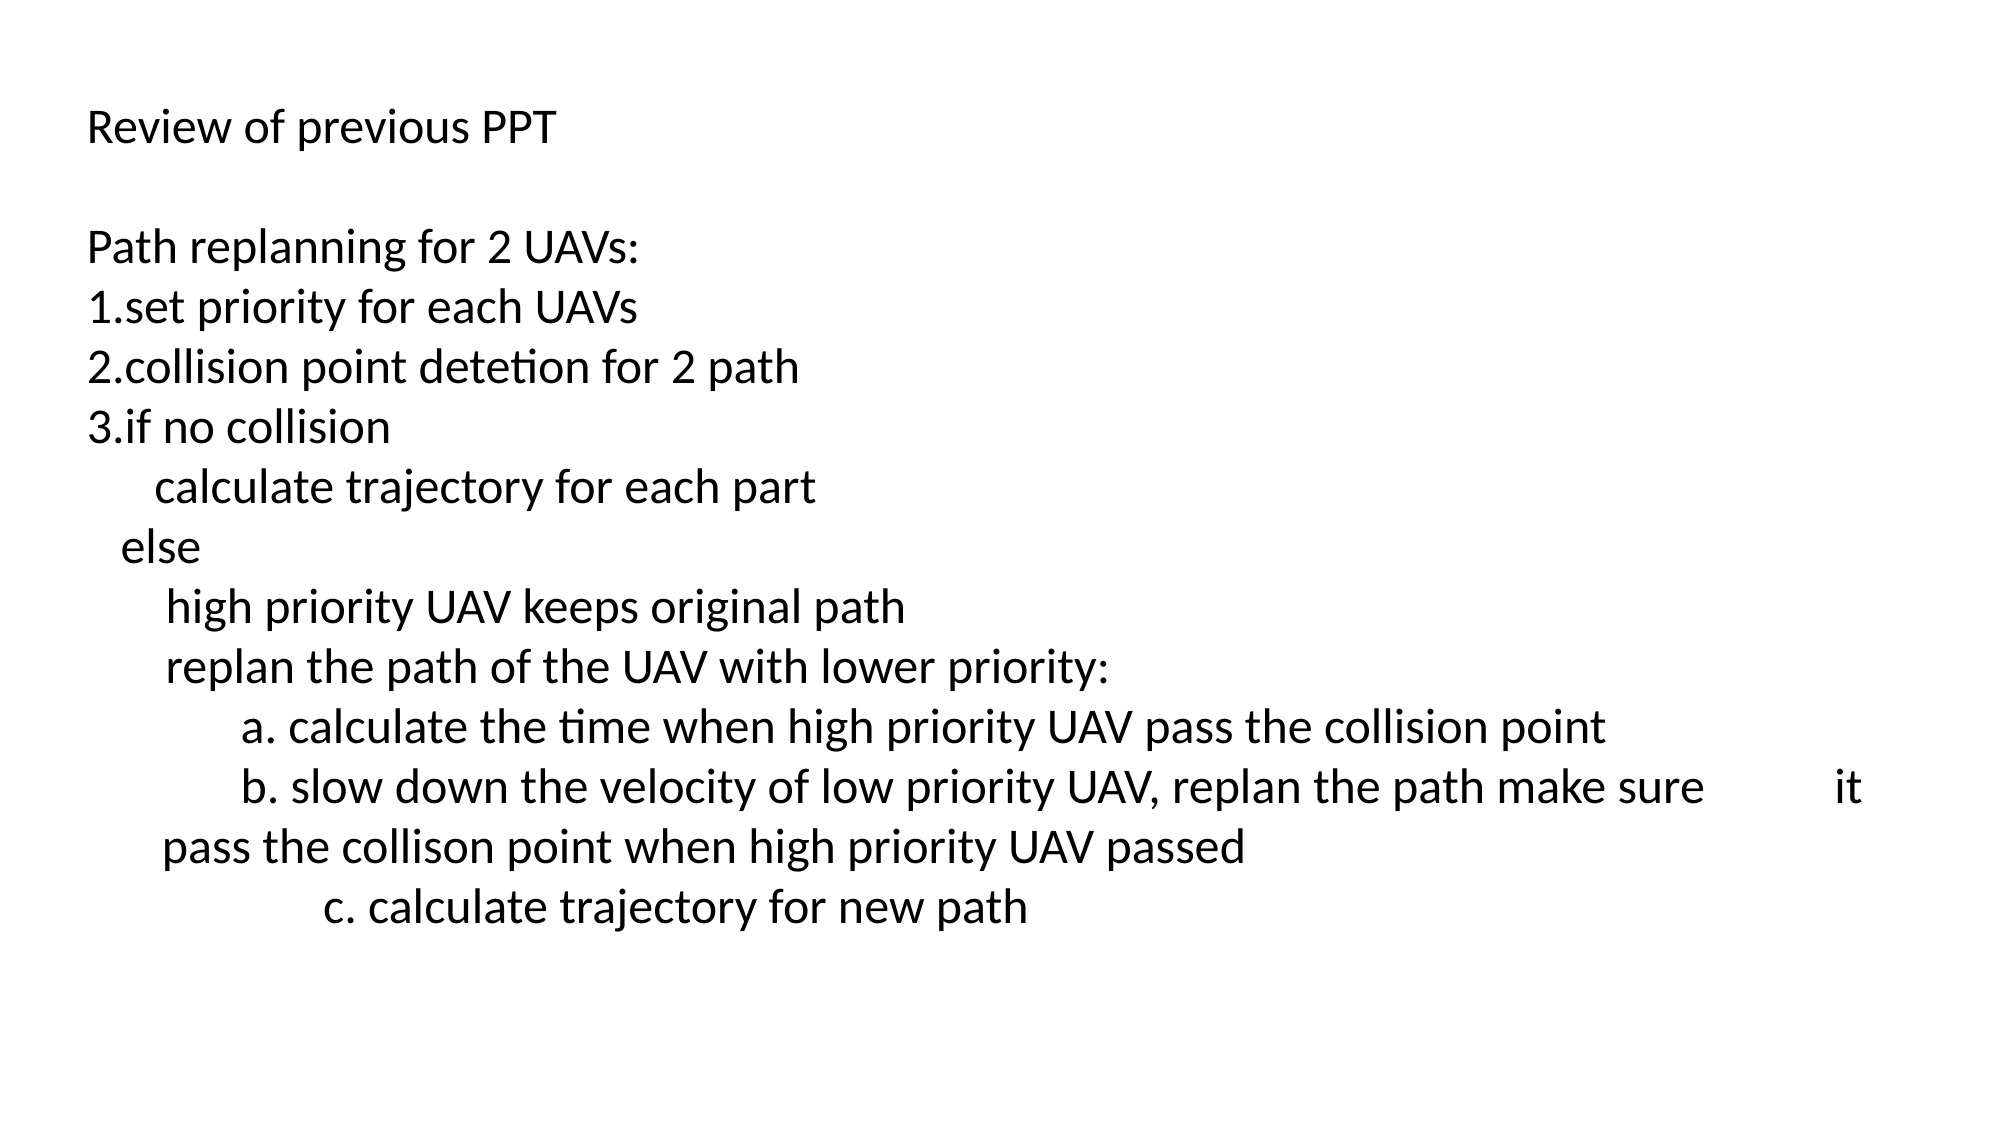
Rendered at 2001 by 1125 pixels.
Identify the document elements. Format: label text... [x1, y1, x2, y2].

text_box Review of previous PPT Path replanning for 2 UAVs: 1.set priority for each UAVs 2.collision point detetion for 2 path 3.if no collision calculate trajectory for each part else high priority UAV keeps original path replan the path of the UAV with lower priority: a. calculate the time when high priority UAV pass the collision point b. slow down the velocity of low priority UAV, replan the path make sure it pass the collison point when high priority UAV passed c. calculate trajectory for new path [72, 85, 1895, 1091]
